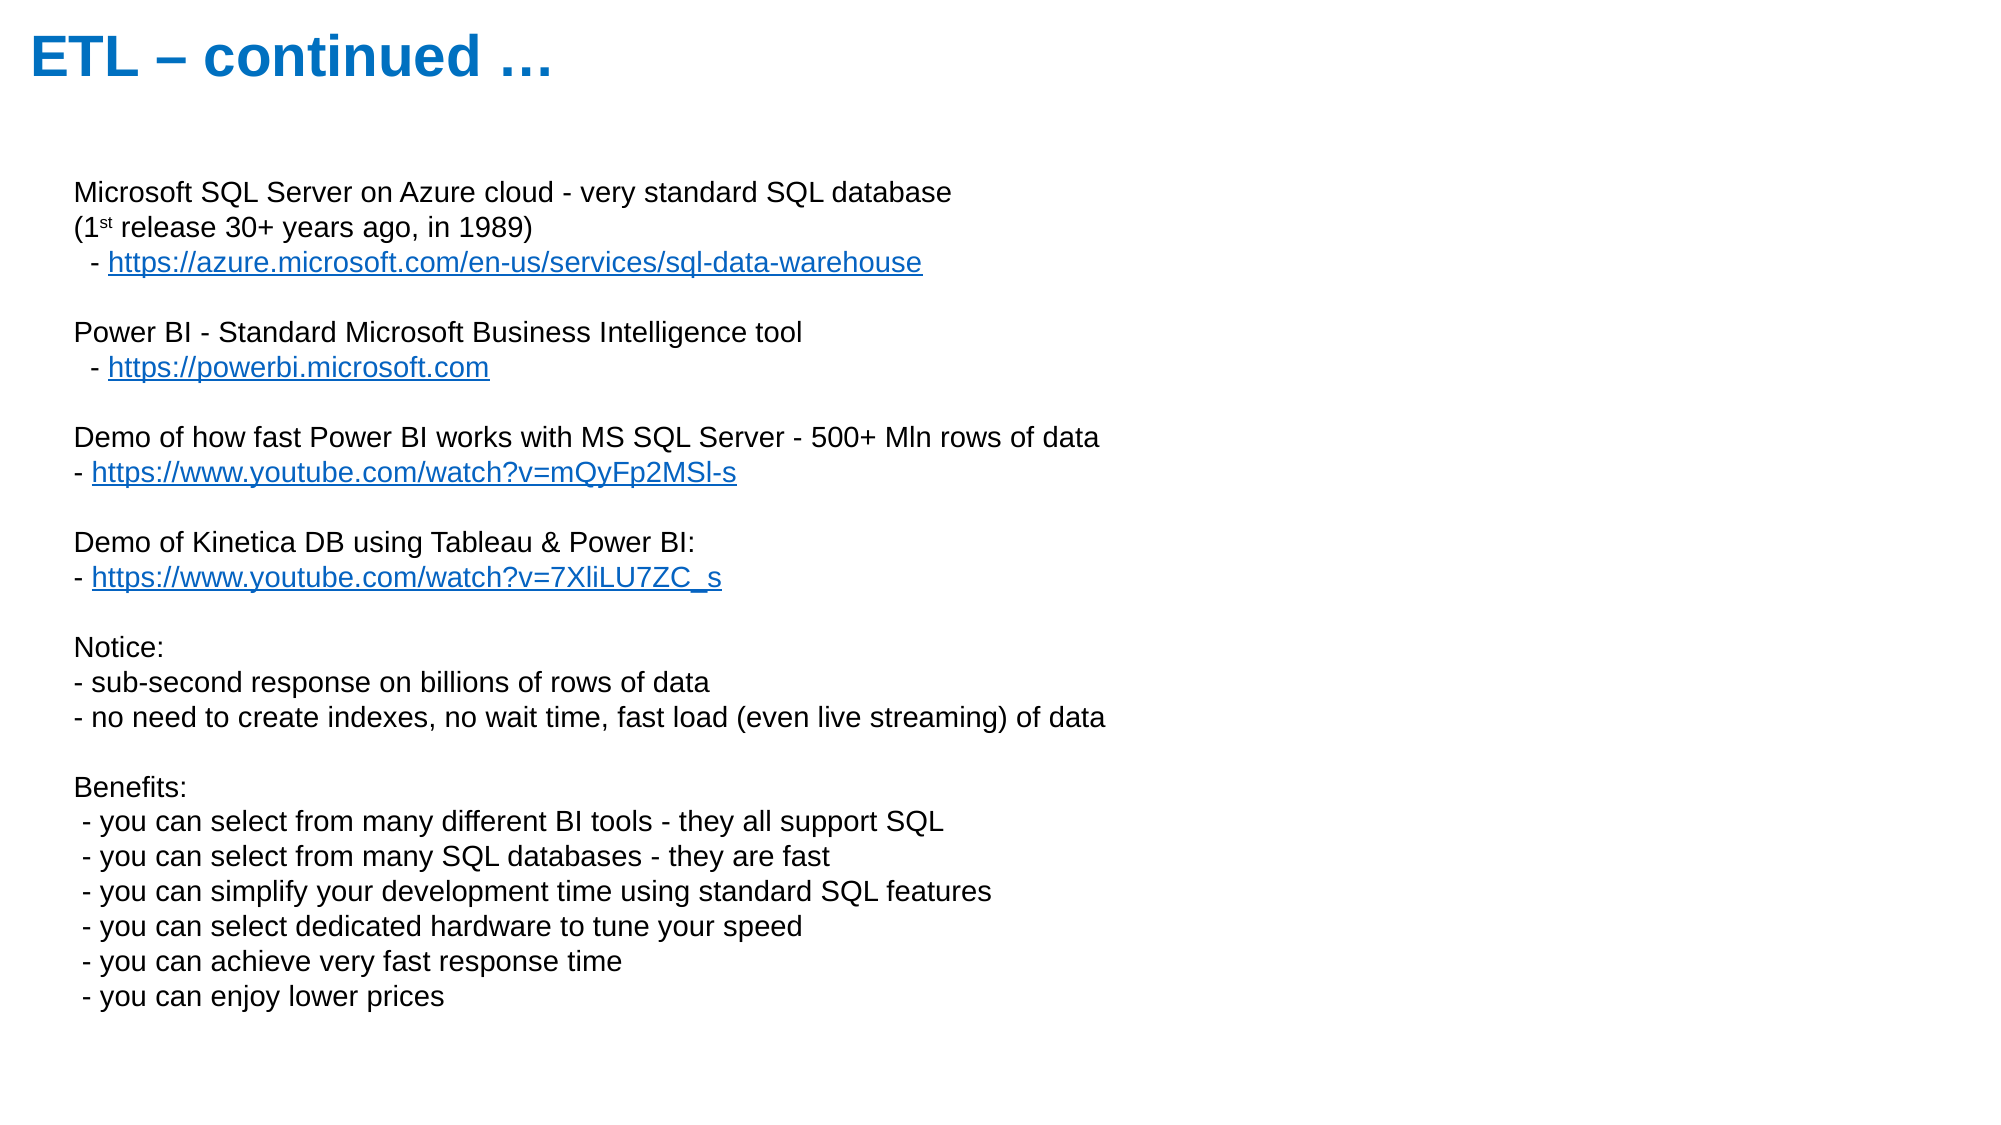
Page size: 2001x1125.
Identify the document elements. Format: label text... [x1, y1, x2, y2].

text_box ETL – continued … [15, 10, 931, 86]
text_box Microsoft SQL Server on Azure cloud - very standard SQL database (1st release 30+ years ago, in 1989) - https://azure.microsoft.com/en-us/services/sql-data-warehouse Power BI - Standard Microsoft Business Intelligence tool - https://powerbi.microsoft.com Demo of how fast Power BI works with MS SQL Server - 500+ Mln rows of data - https://www.youtube.com/watch?v=mQyFp2MSl-s Demo of Kinetica DB using Tableau & Power BI: - https://www.youtube.com/watch?v=7XliLU7ZC_s Notice: - sub-second response on billions of rows of data - no need to create indexes, no wait time, fast load (even live streaming) of data Benefits: - you can select from many different BI tools - they all support SQL - you can select from many SQL databases - they are fast - you can simplify your development time using standard SQL features - you can select dedicated hardware to tune your speed - you can achieve very fast response time - you can enjoy lower prices [58, 166, 1239, 1020]
